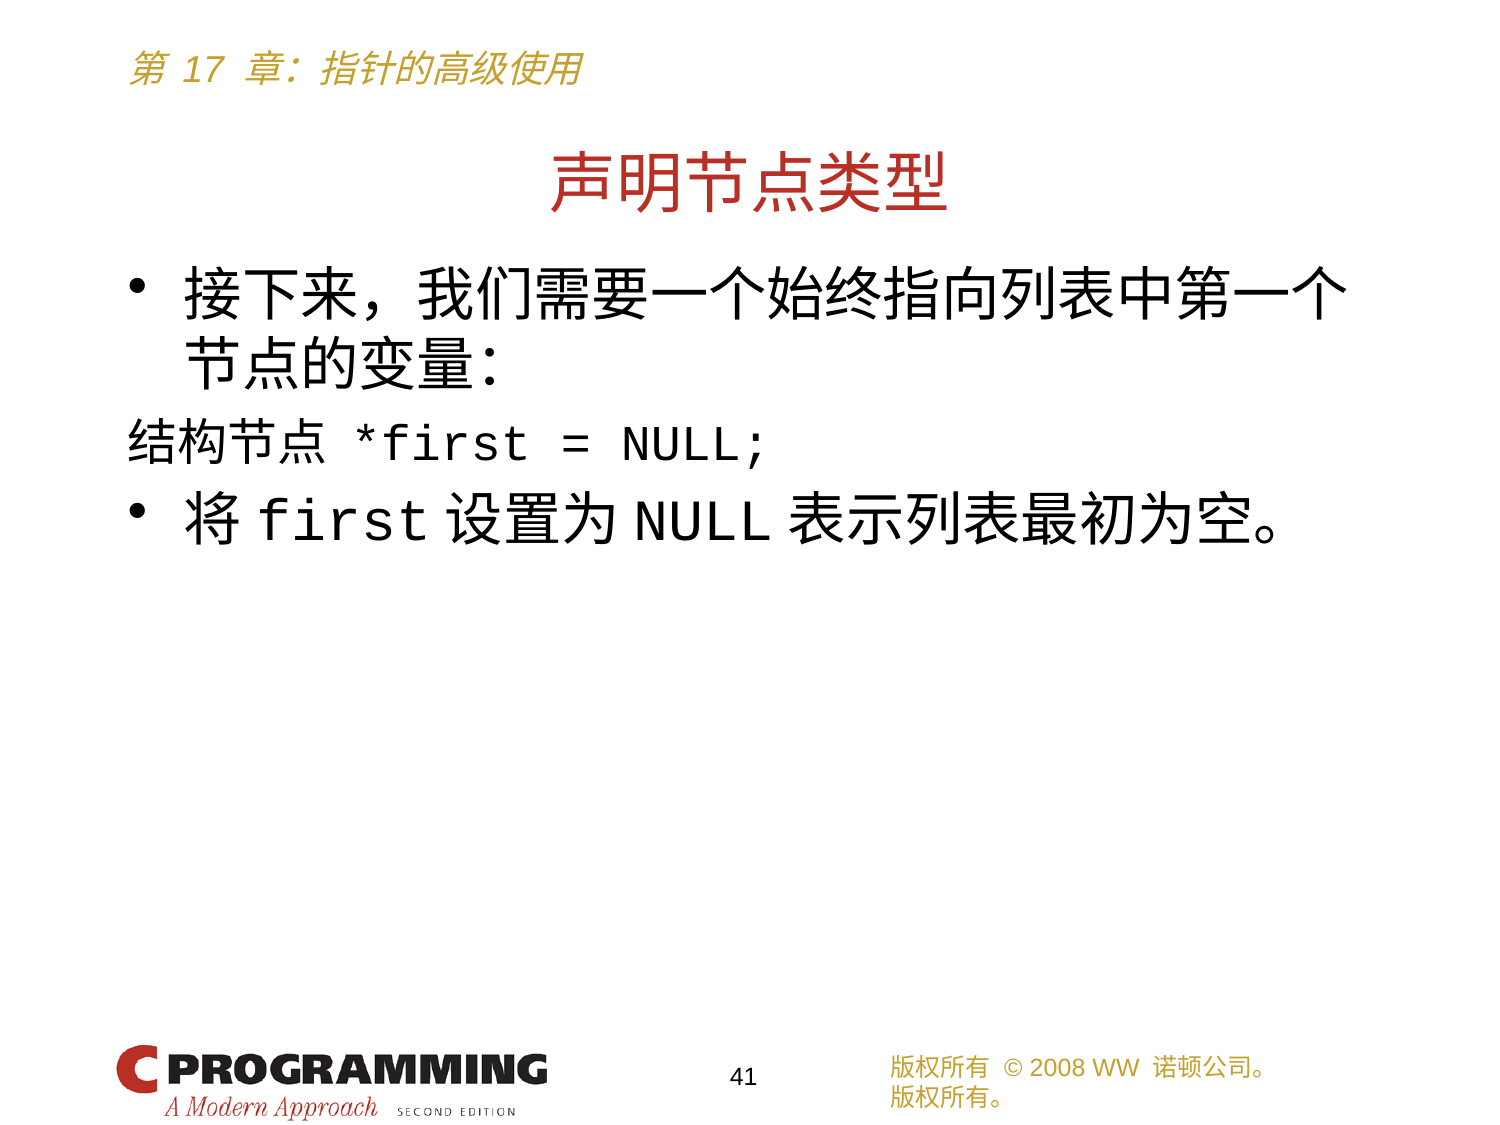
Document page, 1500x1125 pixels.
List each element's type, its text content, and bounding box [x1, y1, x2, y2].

list 接下来，我们需要一个始终指向列表中第一个节点的变量： 结构节点 *first = NULL; 将first设置为NULL表示列表最初为空。 [112, 249, 1388, 1038]
slide_number 41 [687, 1049, 801, 1101]
picture [112, 1041, 550, 1123]
title 声明节点类型 [112, 125, 1388, 238]
footer 版权所有 © 2008 WW 诺顿公司。 版权所有。 [874, 1043, 1388, 1119]
